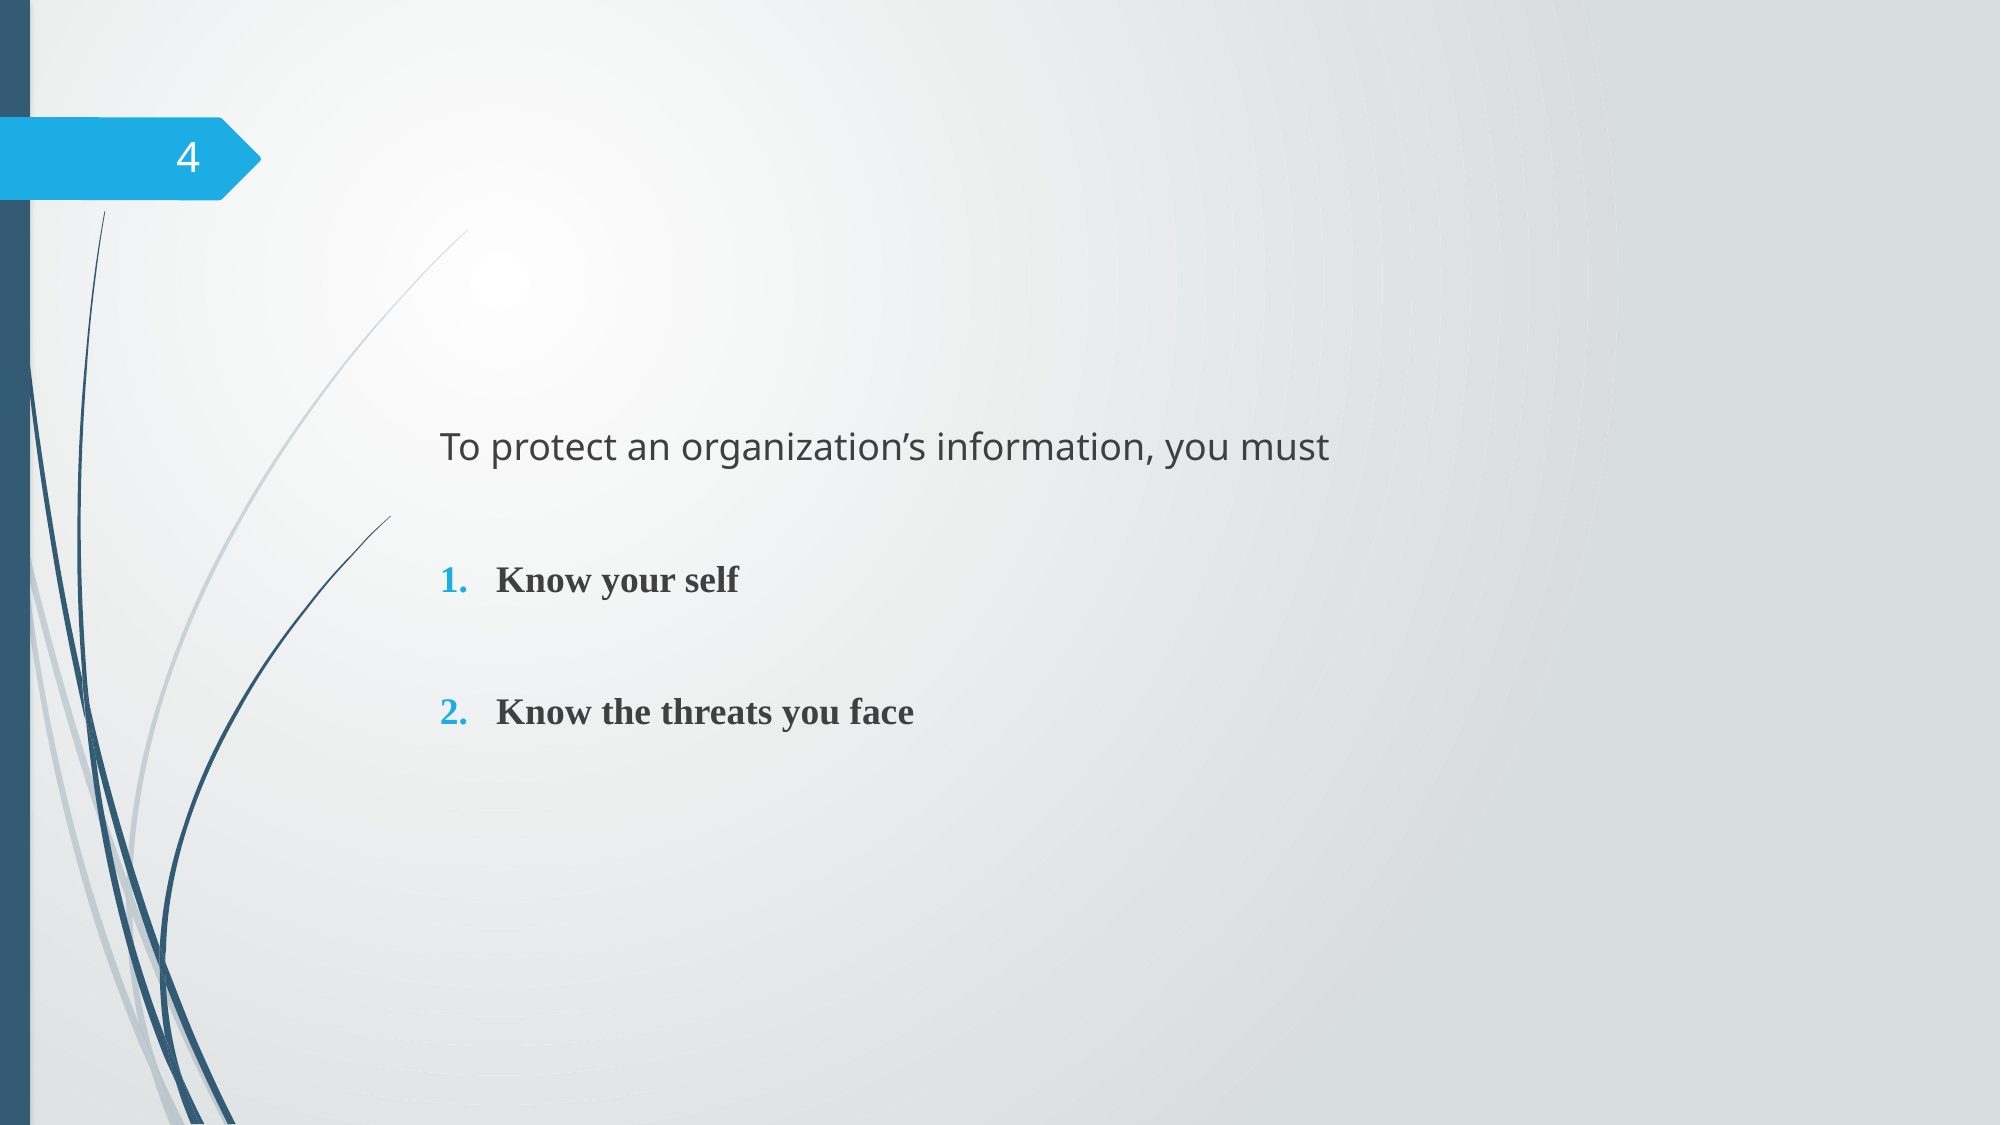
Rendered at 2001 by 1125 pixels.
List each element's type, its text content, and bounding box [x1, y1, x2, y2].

slide_number 4 [87, 129, 216, 190]
list To protect an organization’s information, you must Know your self Know the threats you face [424, 350, 1888, 970]
